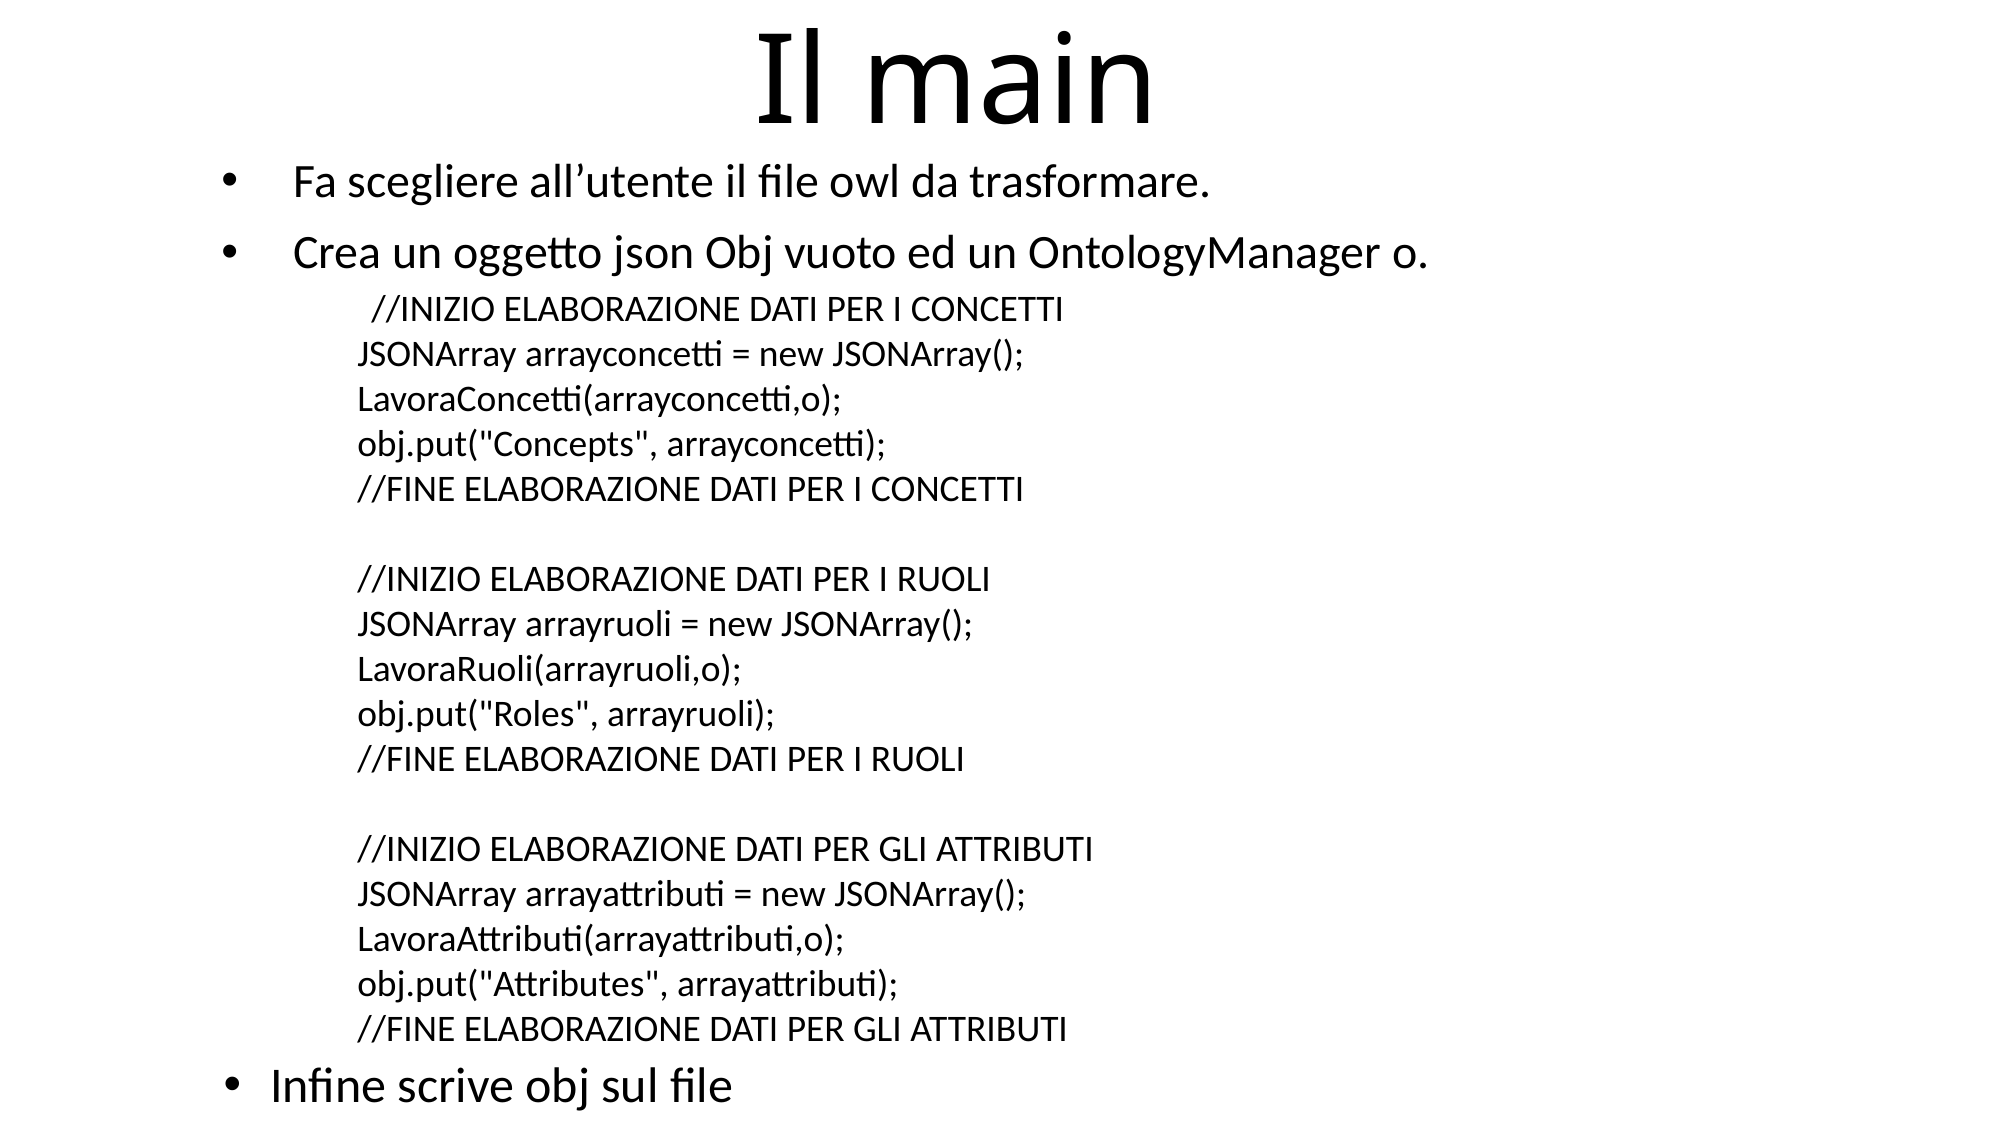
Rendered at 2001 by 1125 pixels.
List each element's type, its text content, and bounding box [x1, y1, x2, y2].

text_box Infine scrive obj sul file [208, 1045, 1820, 1121]
title Il main [206, 0, 1707, 148]
text_box //INIZIO ELABORAZIONE DATI PER I CONCETTI JSONArray arrayconcetti = new JSONArray(); LavoraConcetti(arrayconcetti,o); obj.put("Concepts", arrayconcetti); //FINE ELABORAZIONE DATI PER I CONCETTI //INIZIO ELABORAZIONE DATI PER I RUOLI JSONArray arrayruoli = new JSONArray(); LavoraRuoli(arrayruoli,o); obj.put("Roles", arrayruoli); //FINE ELABORAZIONE DATI PER I RUOLI //INIZIO ELABORAZIONE DATI PER GLI ATTRIBUTI JSONArray arrayattributi = new JSONArray(); LavoraAttributi(arrayattributi,o); obj.put("Attributes", arrayattributi); //FINE ELABORAZIONE DATI PER GLI ATTRIBUTI [206, 276, 1742, 1057]
subtitle Fa scegliere all’utente il file owl da trasformare. Crea un oggetto json Obj vuoto ed un OntologyManager o. [206, 148, 1707, 276]
